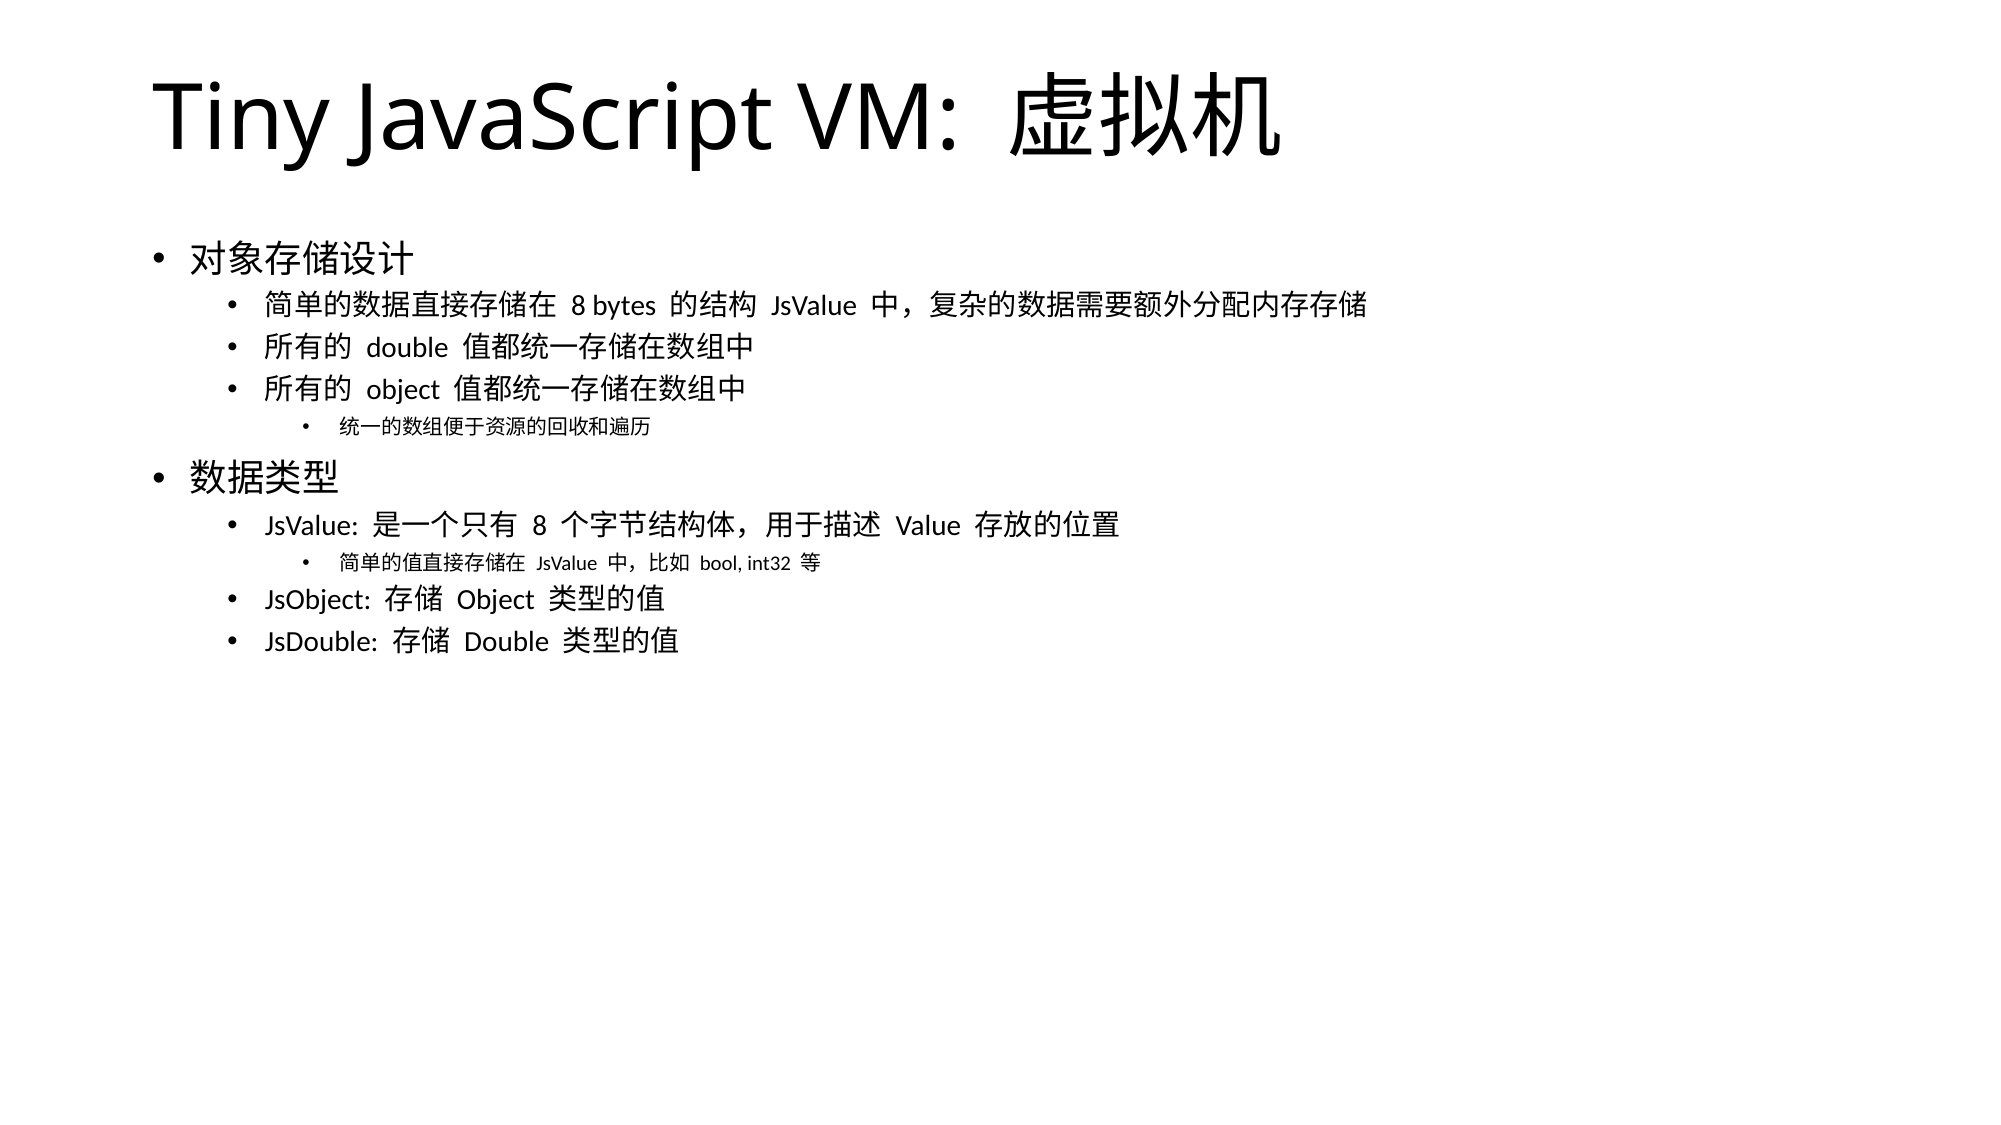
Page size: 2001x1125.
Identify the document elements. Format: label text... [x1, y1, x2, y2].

list 对象存储设计 简单的数据直接存储在 8 bytes 的结构 JsValue 中，复杂的数据需要额外分配内存存储 所有的 double 值都统一存储在数组中 所有的 object 值都统一存储在数组中 统一的数组便于资源的回收和遍历 数据类型 JsValue: 是一个只有 8 个字节结构体，用于描述 Value 存放的位置 简单的值直接存储在 JsValue 中，比如 bool, int32 等 JsObject: 存储 Object 类型的值 JsDouble: 存储 Double 类型的值 [137, 232, 1863, 1014]
title Tiny JavaScript VM: 虚拟机 [137, 59, 1863, 181]
